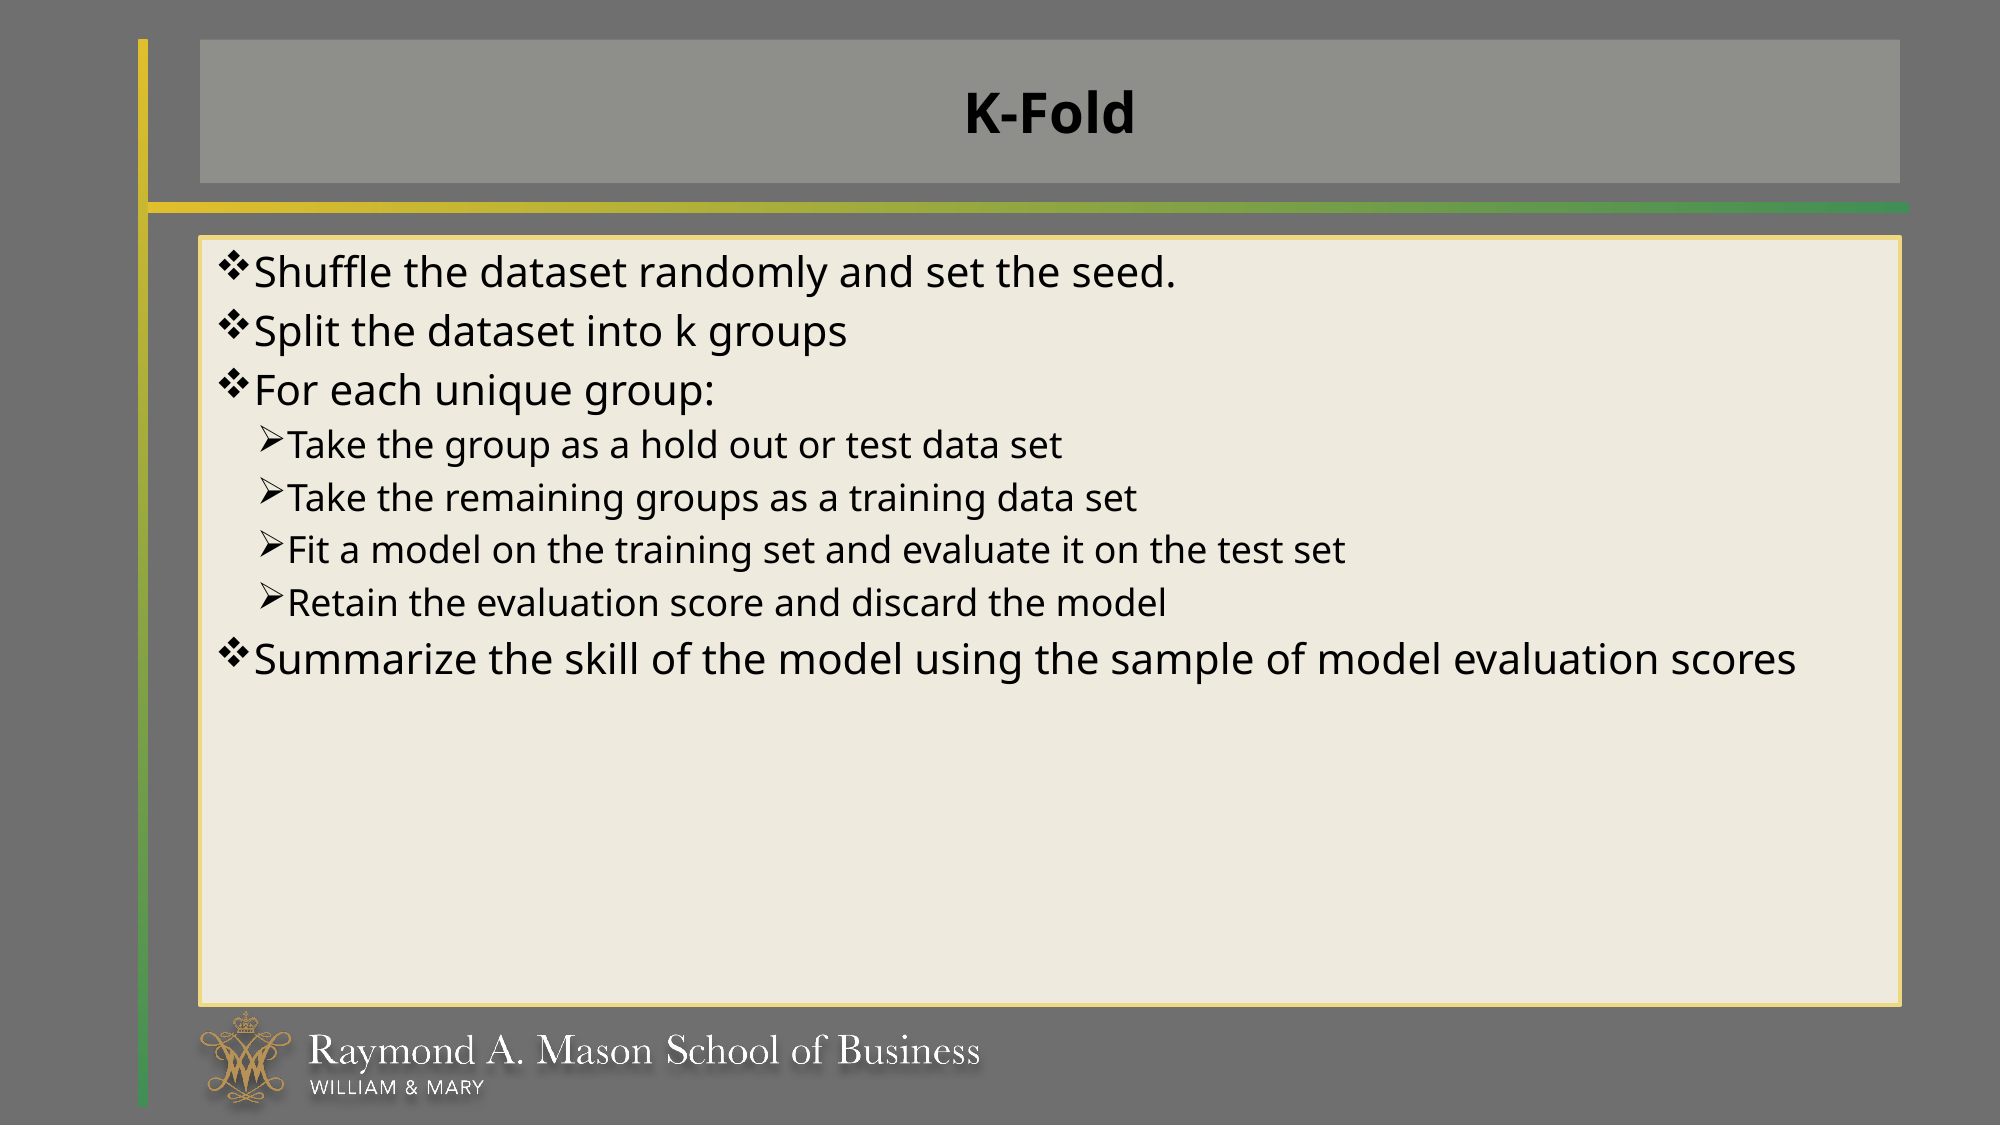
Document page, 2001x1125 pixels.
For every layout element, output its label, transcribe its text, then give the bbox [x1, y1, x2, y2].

list Shuffle the dataset randomly and set the seed. Split the dataset into k groups For each unique group: Take the group as a hold out or test data set Take the remaining groups as a training data set Fit a model on the training set and evaluate it on the test set Retain the evaluation score and discard the model Summarize the skill of the model using the sample of model evaluation scores [198, 235, 1902, 1007]
title K-Fold [200, 39, 1900, 184]
picture [200, 1011, 979, 1103]
